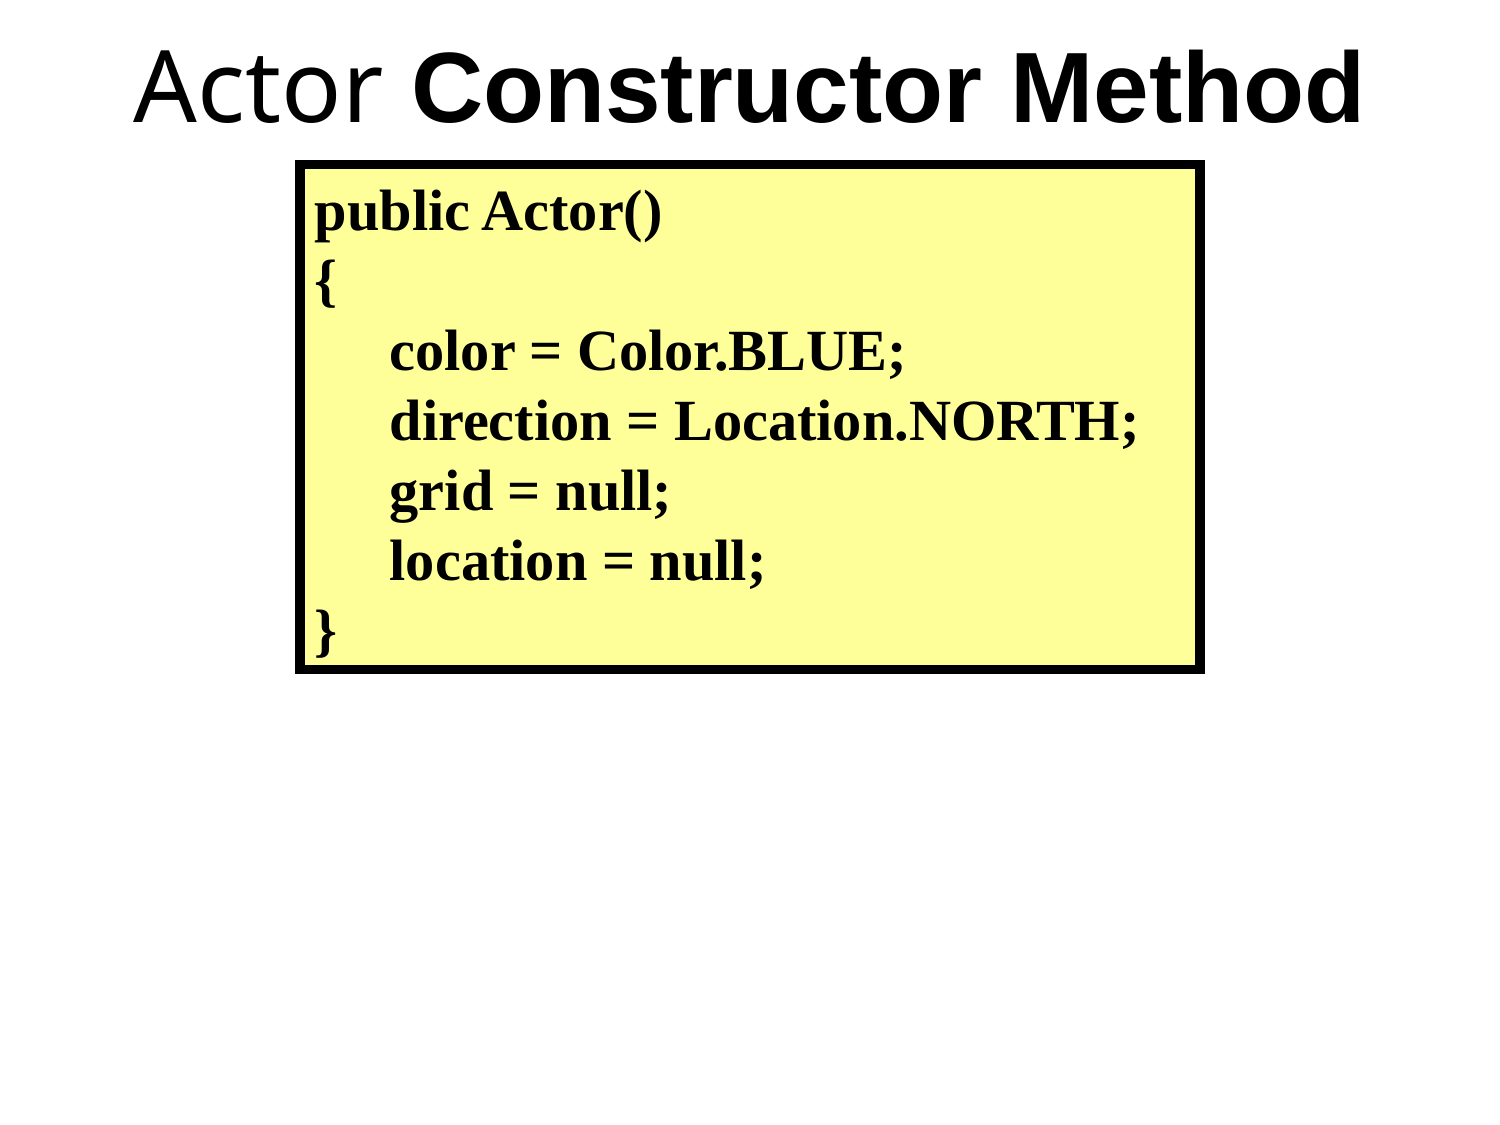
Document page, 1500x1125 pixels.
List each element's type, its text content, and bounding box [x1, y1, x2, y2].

title Actor Constructor Method [0, 0, 1500, 165]
text_box public Actor() { color = Color.BLUE; direction = Location.NORTH; grid = null; location = null; } [299, 164, 1200, 670]
